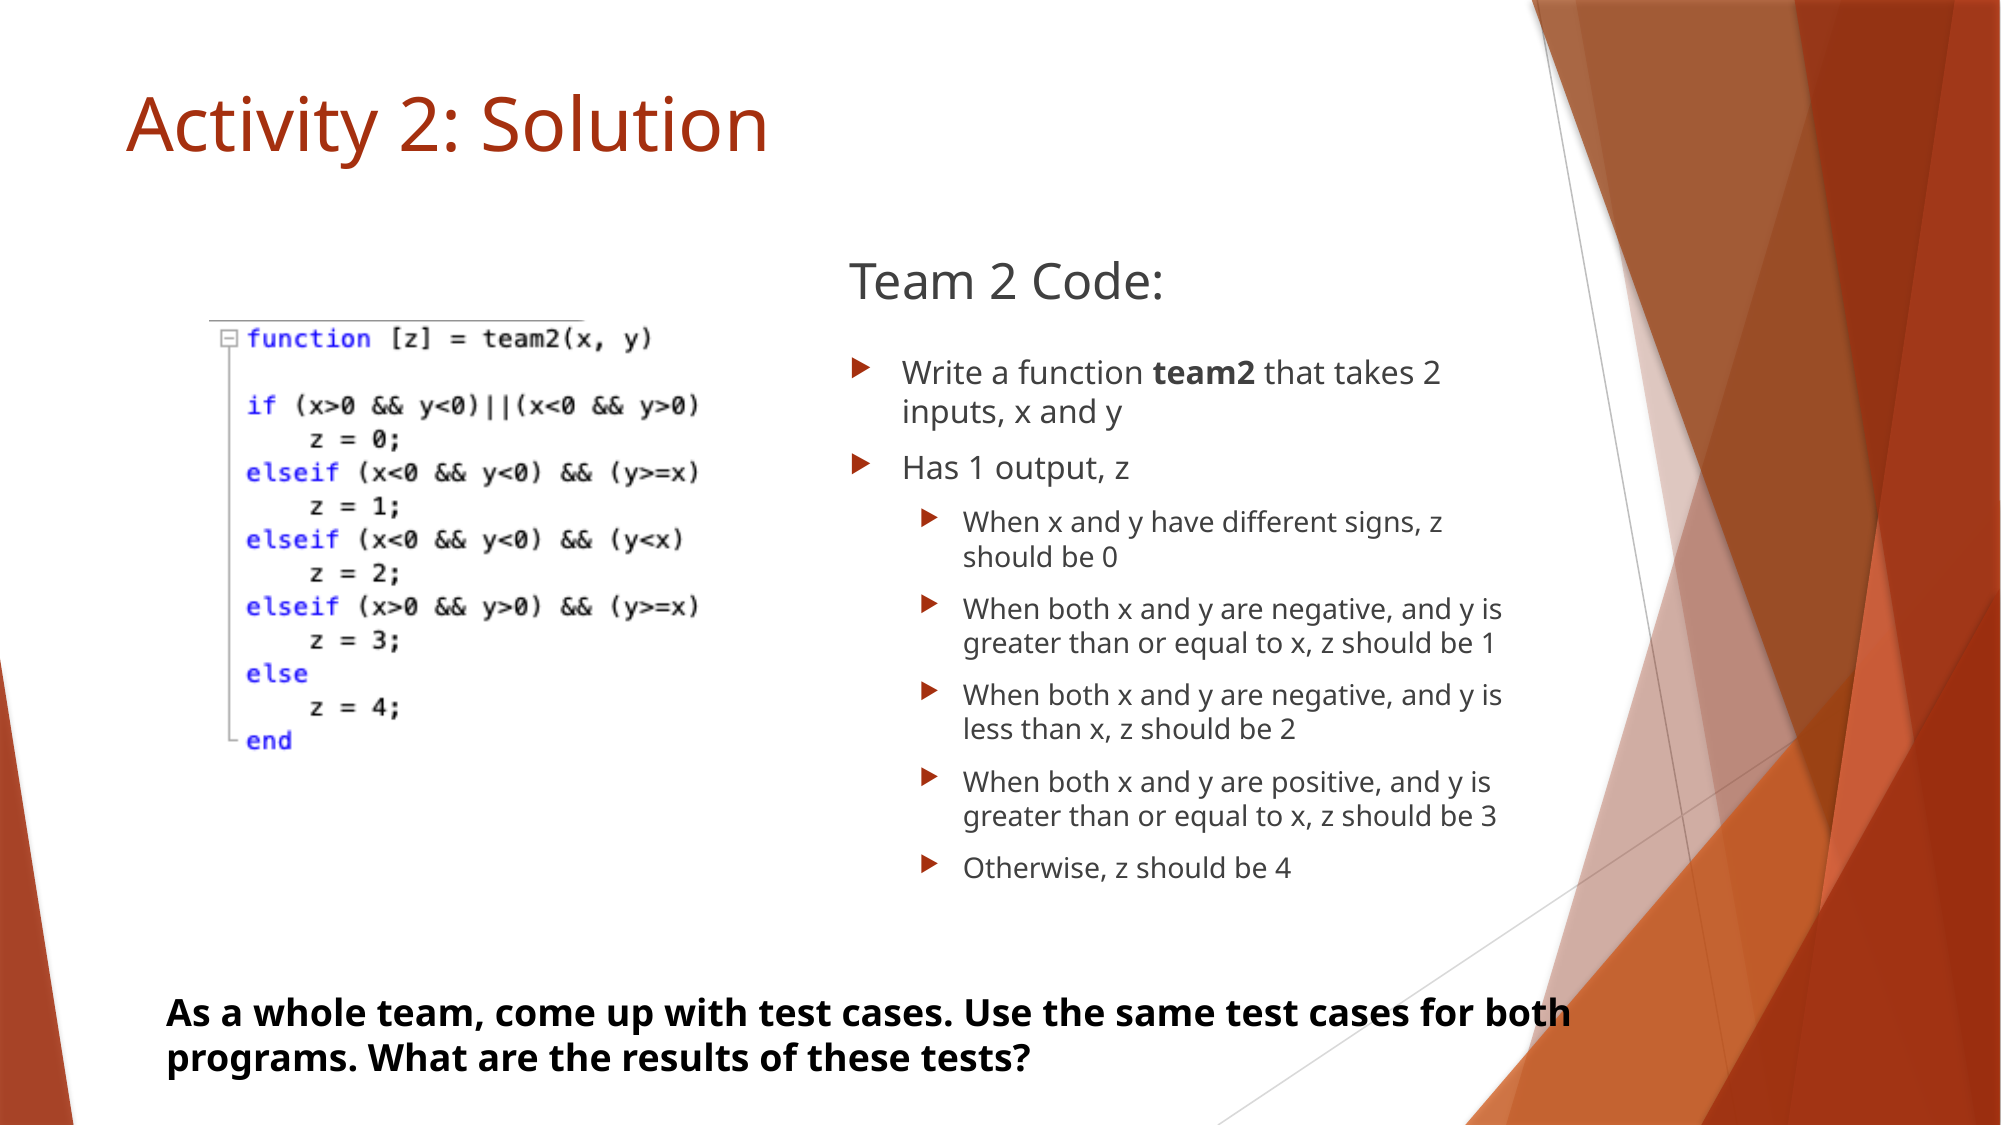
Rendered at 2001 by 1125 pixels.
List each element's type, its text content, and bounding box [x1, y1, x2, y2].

text_box As a whole team, come up with test cases. Use the same test cases for both programs. What are the results of these tests? [151, 981, 1615, 1087]
list Team 2 Code: [834, 222, 1522, 318]
list Write a function team2 that takes 2 inputs, x and y Has 1 output, z When x and y have different signs, z should be 0 When both x and y are negative, and y is greater than or equal to x, z should be 1 When both x and y are negative, and y is less than x, z should be 2 When both x and y are positive, and y is greater than or equal to x, z should be 3 Otherwise, z should be 4 [834, 344, 1522, 954]
picture [208, 320, 749, 793]
title Activity 2: Solution [111, 19, 1522, 236]
